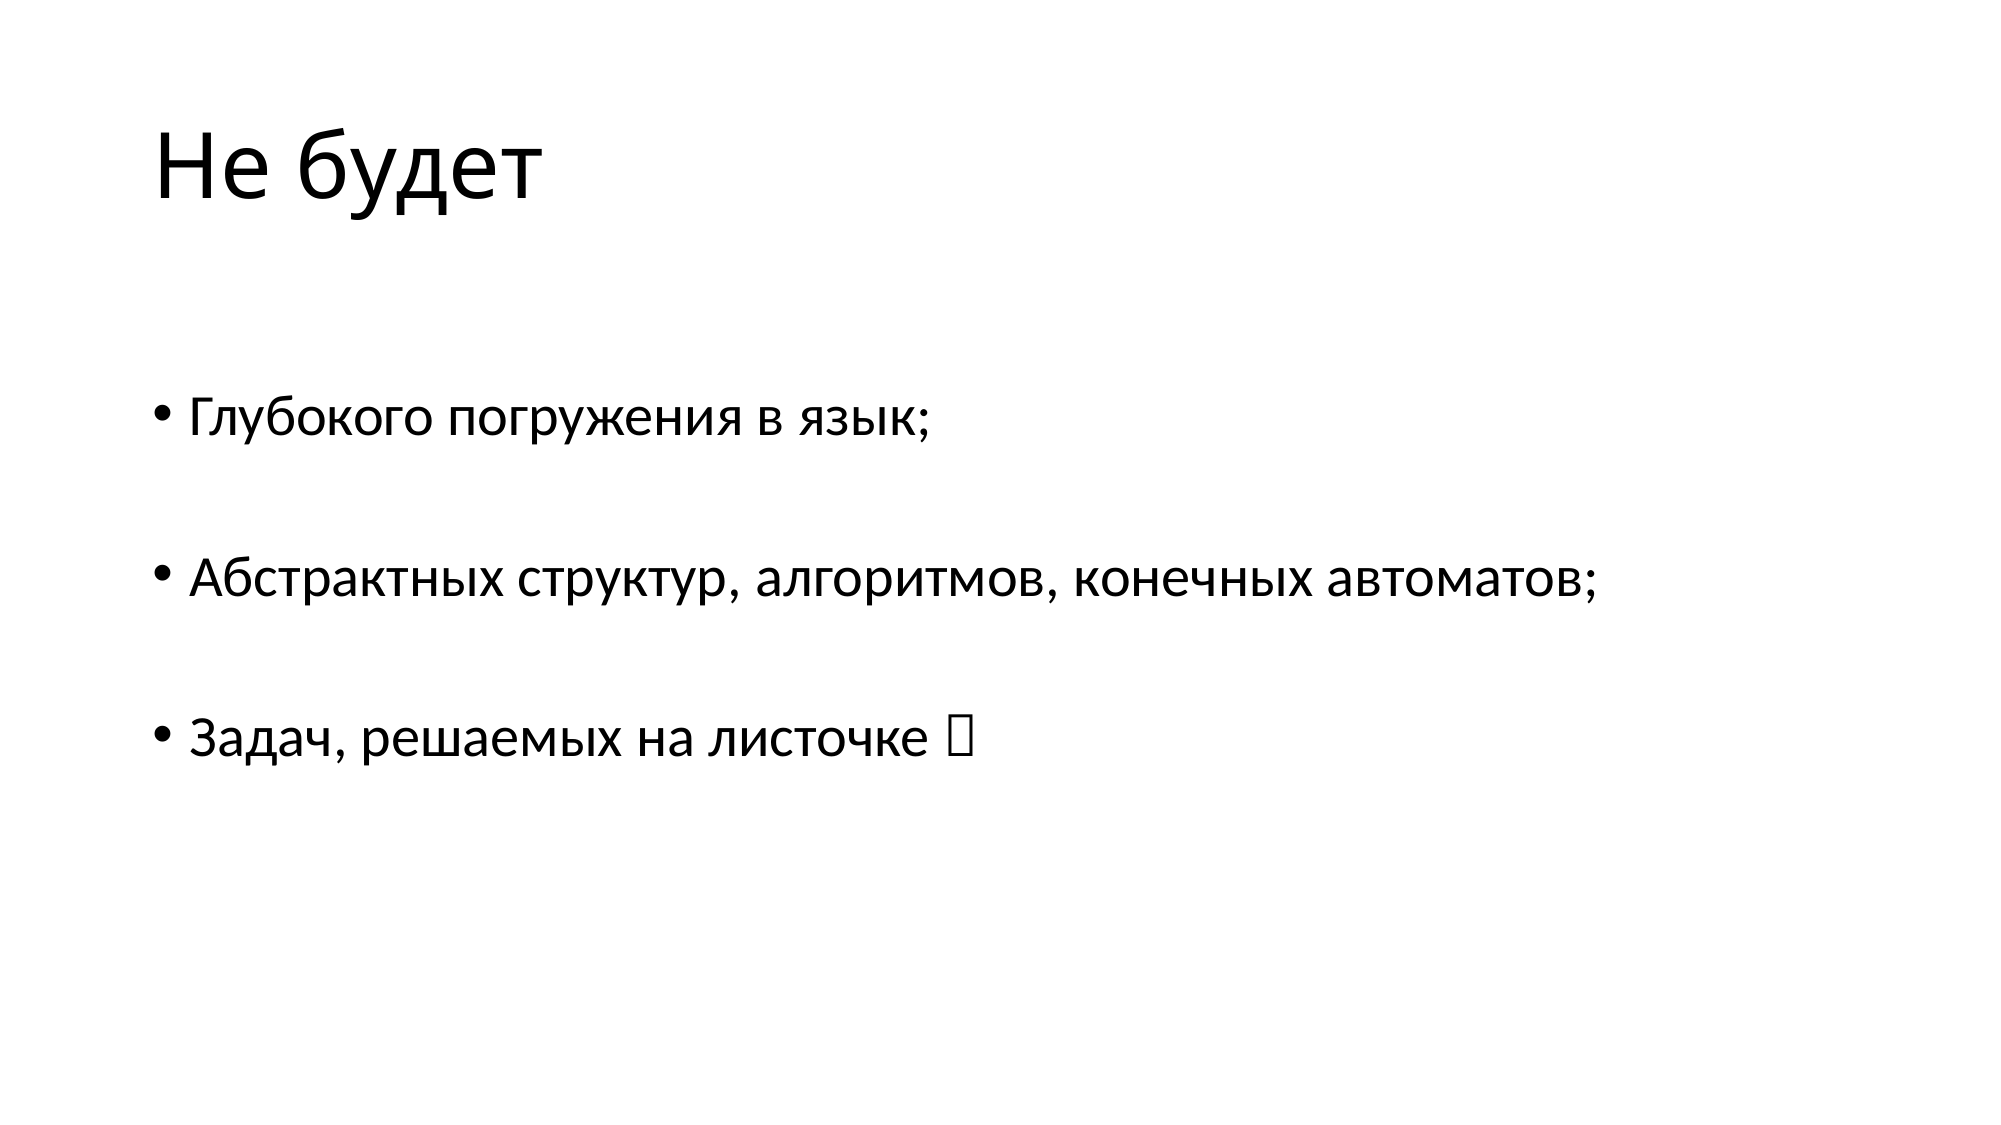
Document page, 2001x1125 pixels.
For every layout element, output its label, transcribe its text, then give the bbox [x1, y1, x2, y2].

title Не будет [137, 59, 1863, 278]
list Глубокого погружения в язык; Абстрактных структур, алгоритмов, конечных автоматов; Задач, решаемых на листочке  [137, 299, 1863, 1014]
